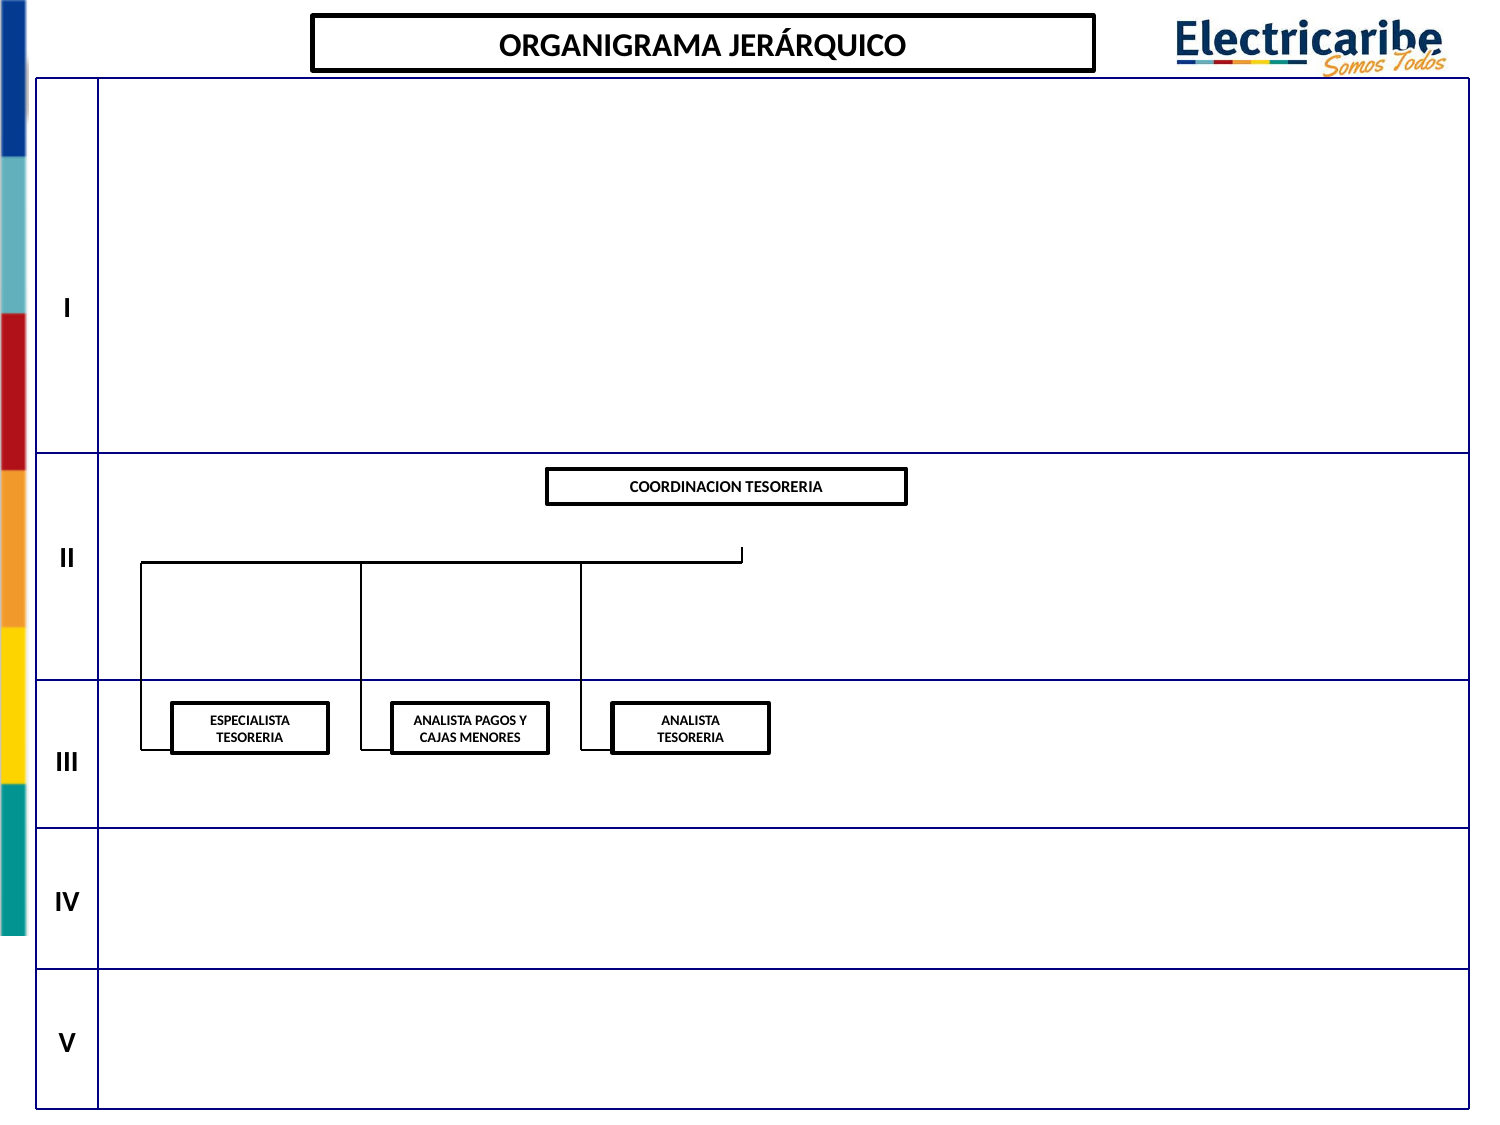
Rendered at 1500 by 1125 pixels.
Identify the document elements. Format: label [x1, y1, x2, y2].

picture [1171, 15, 1449, 77]
picture [0, 0, 29, 937]
text_box [312, 15, 1094, 71]
text_box [35, 77, 1470, 1110]
